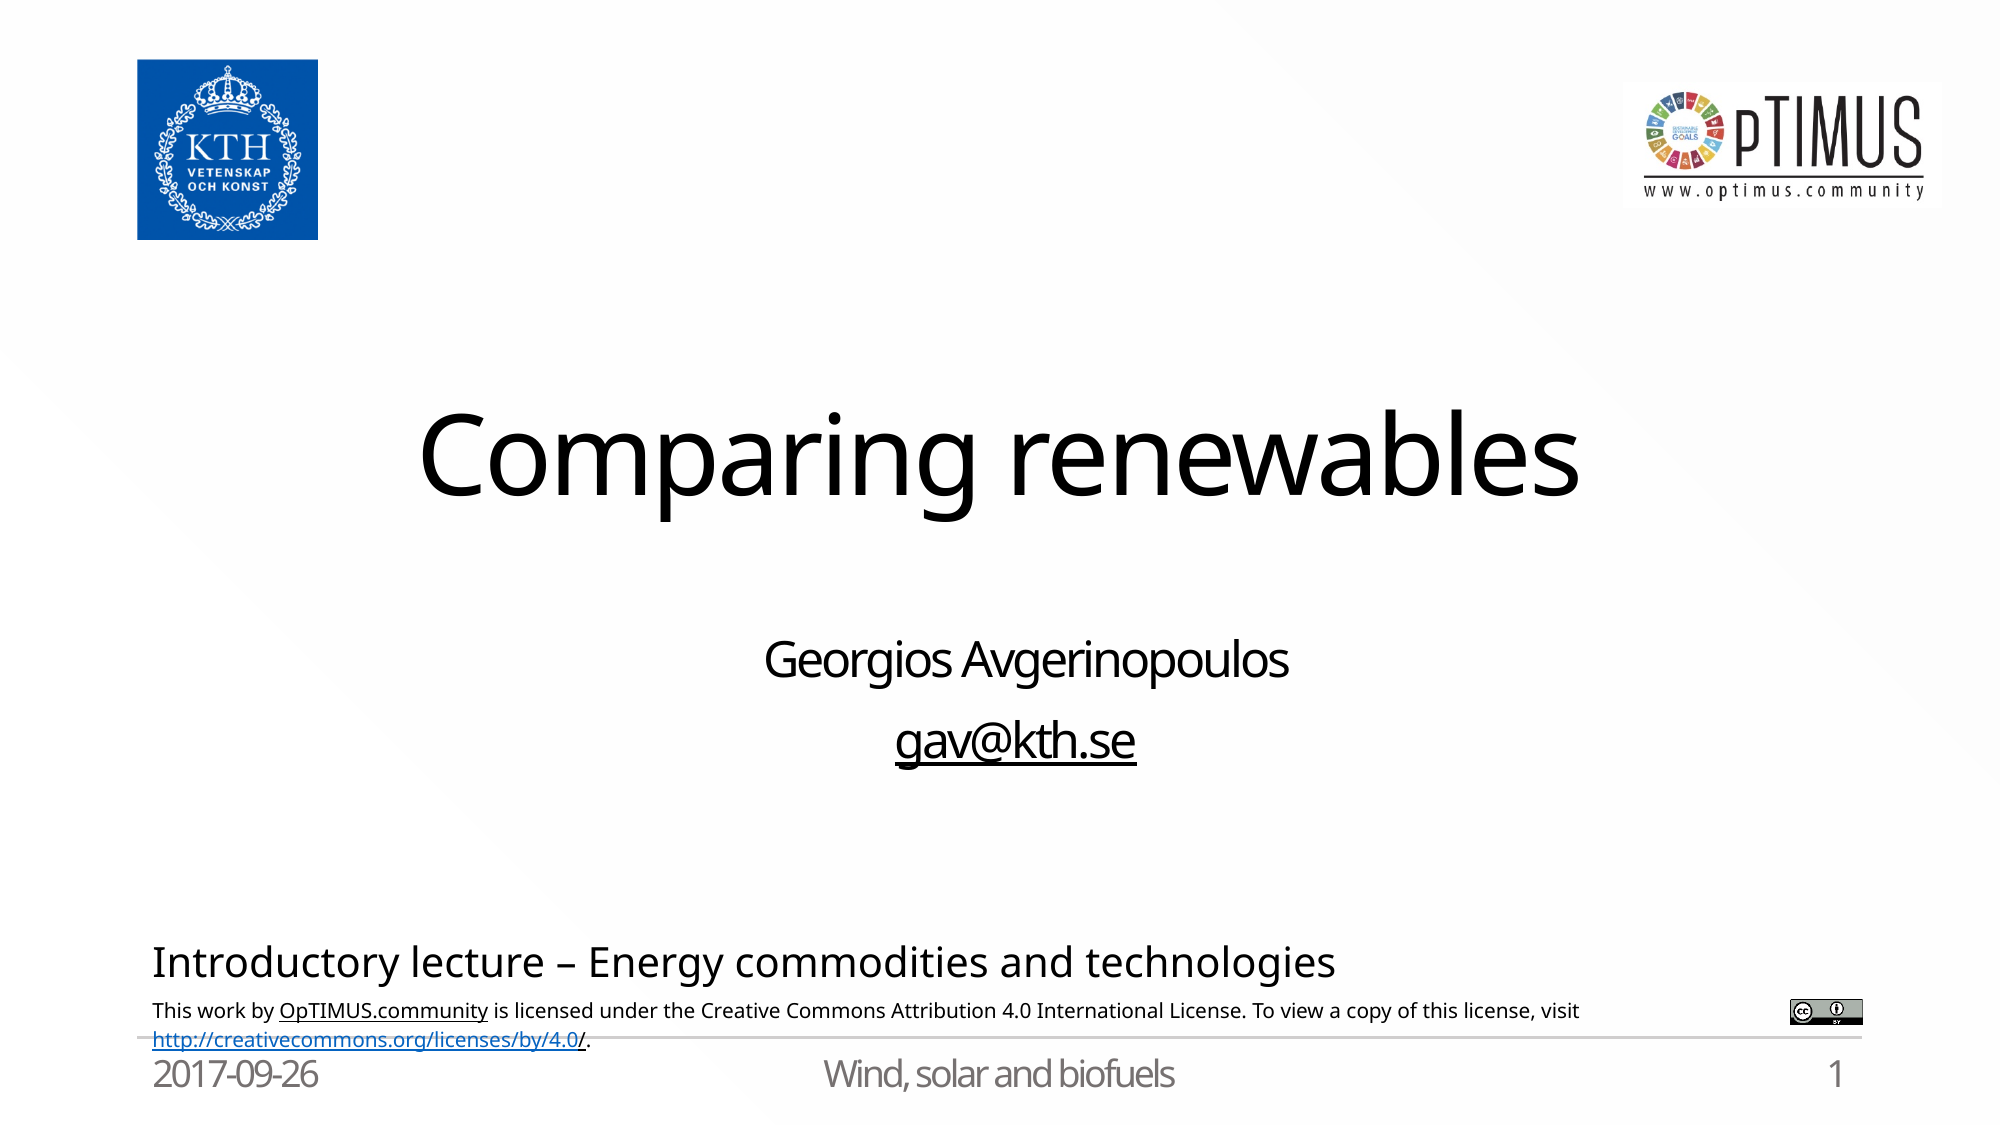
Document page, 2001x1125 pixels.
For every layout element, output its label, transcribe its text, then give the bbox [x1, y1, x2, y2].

text_box This work by OpTIMUS.community is licensed under the Creative Commons Attribution 4.0 International License. To view a copy of this license, visit http://creativecommons.org/licenses/by/4.0/. [137, 998, 1863, 1025]
footer Wind, solar and biofuels [662, 1042, 1338, 1103]
picture [1623, 82, 1942, 208]
text_box Georgios Avgerinopoulos gav@kth.se [277, 626, 1778, 936]
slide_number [137, 1042, 588, 1103]
slide_number 1 [1412, 1042, 1863, 1103]
picture [137, 59, 318, 240]
picture [1790, 999, 1863, 1025]
text_box Introductory lecture – Energy commodities and technologies [137, 934, 1638, 998]
title Comparing renewables [137, 304, 1863, 614]
